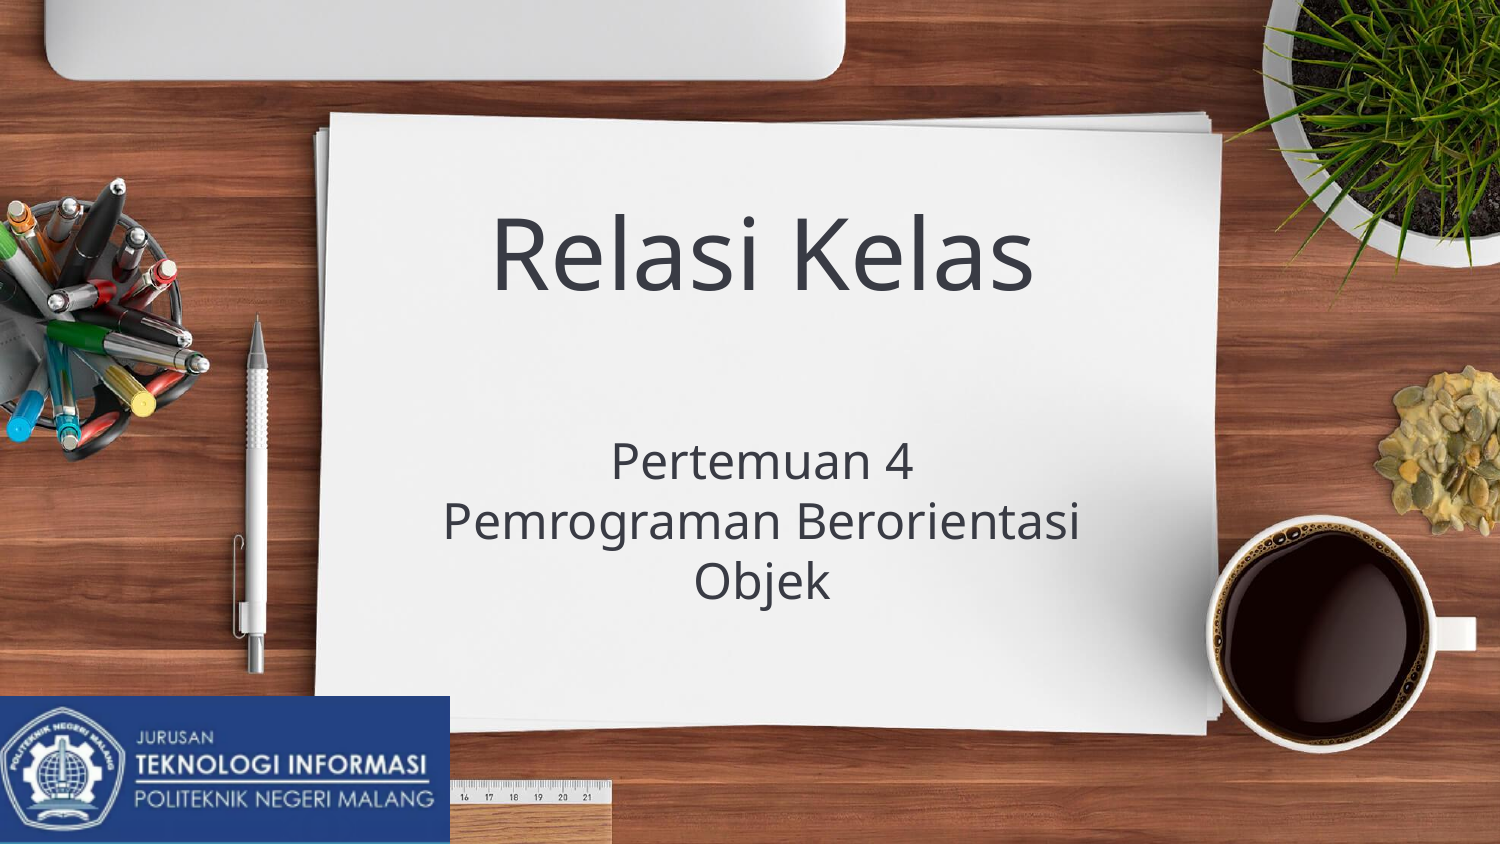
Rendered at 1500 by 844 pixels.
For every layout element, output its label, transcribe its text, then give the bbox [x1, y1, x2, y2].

title Relasi Kelas Pertemuan 4 Pemrograman Berorientasi Objek [378, 304, 1147, 496]
picture [0, 0, 1500, 844]
